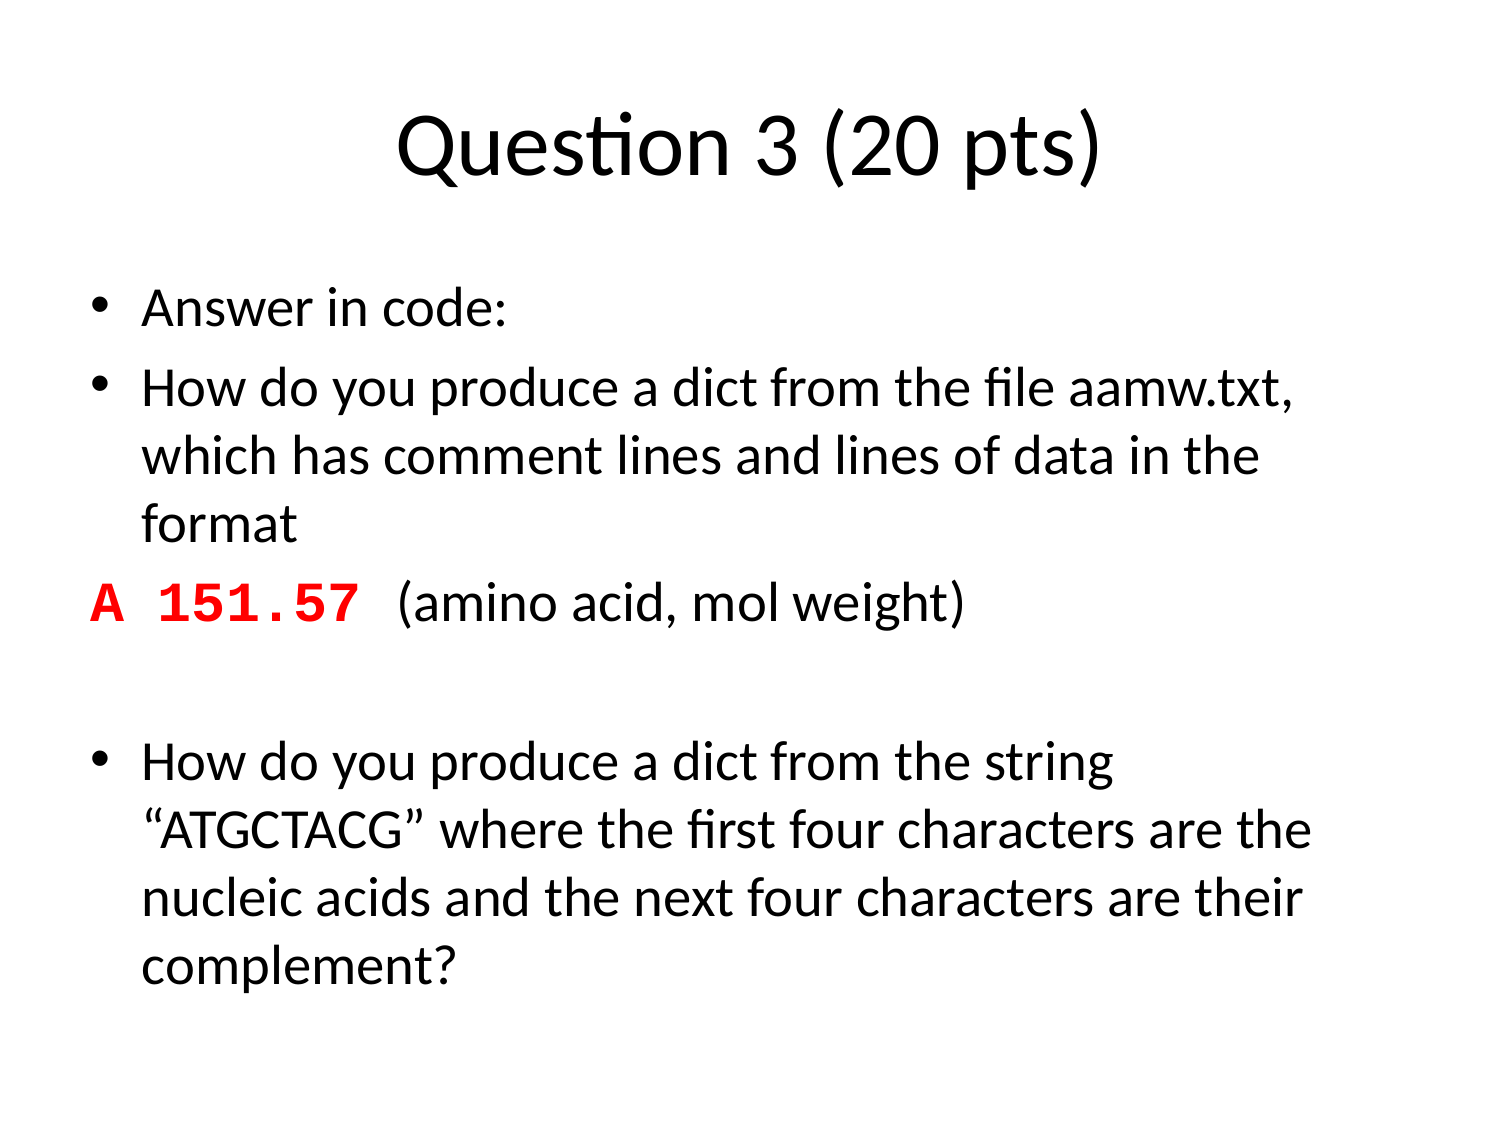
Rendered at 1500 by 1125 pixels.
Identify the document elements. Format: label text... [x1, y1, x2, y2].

title Question 3 (20 pts) [75, 45, 1425, 233]
list Answer in code: How do you produce a dict from the file aamw.txt, which has comment lines and lines of data in the format A 151.57 (amino acid, mol weight) How do you produce a dict from the string “ATGCTACG” where the first four characters are the nucleic acids and the next four characters are their complement? [75, 262, 1425, 1005]
